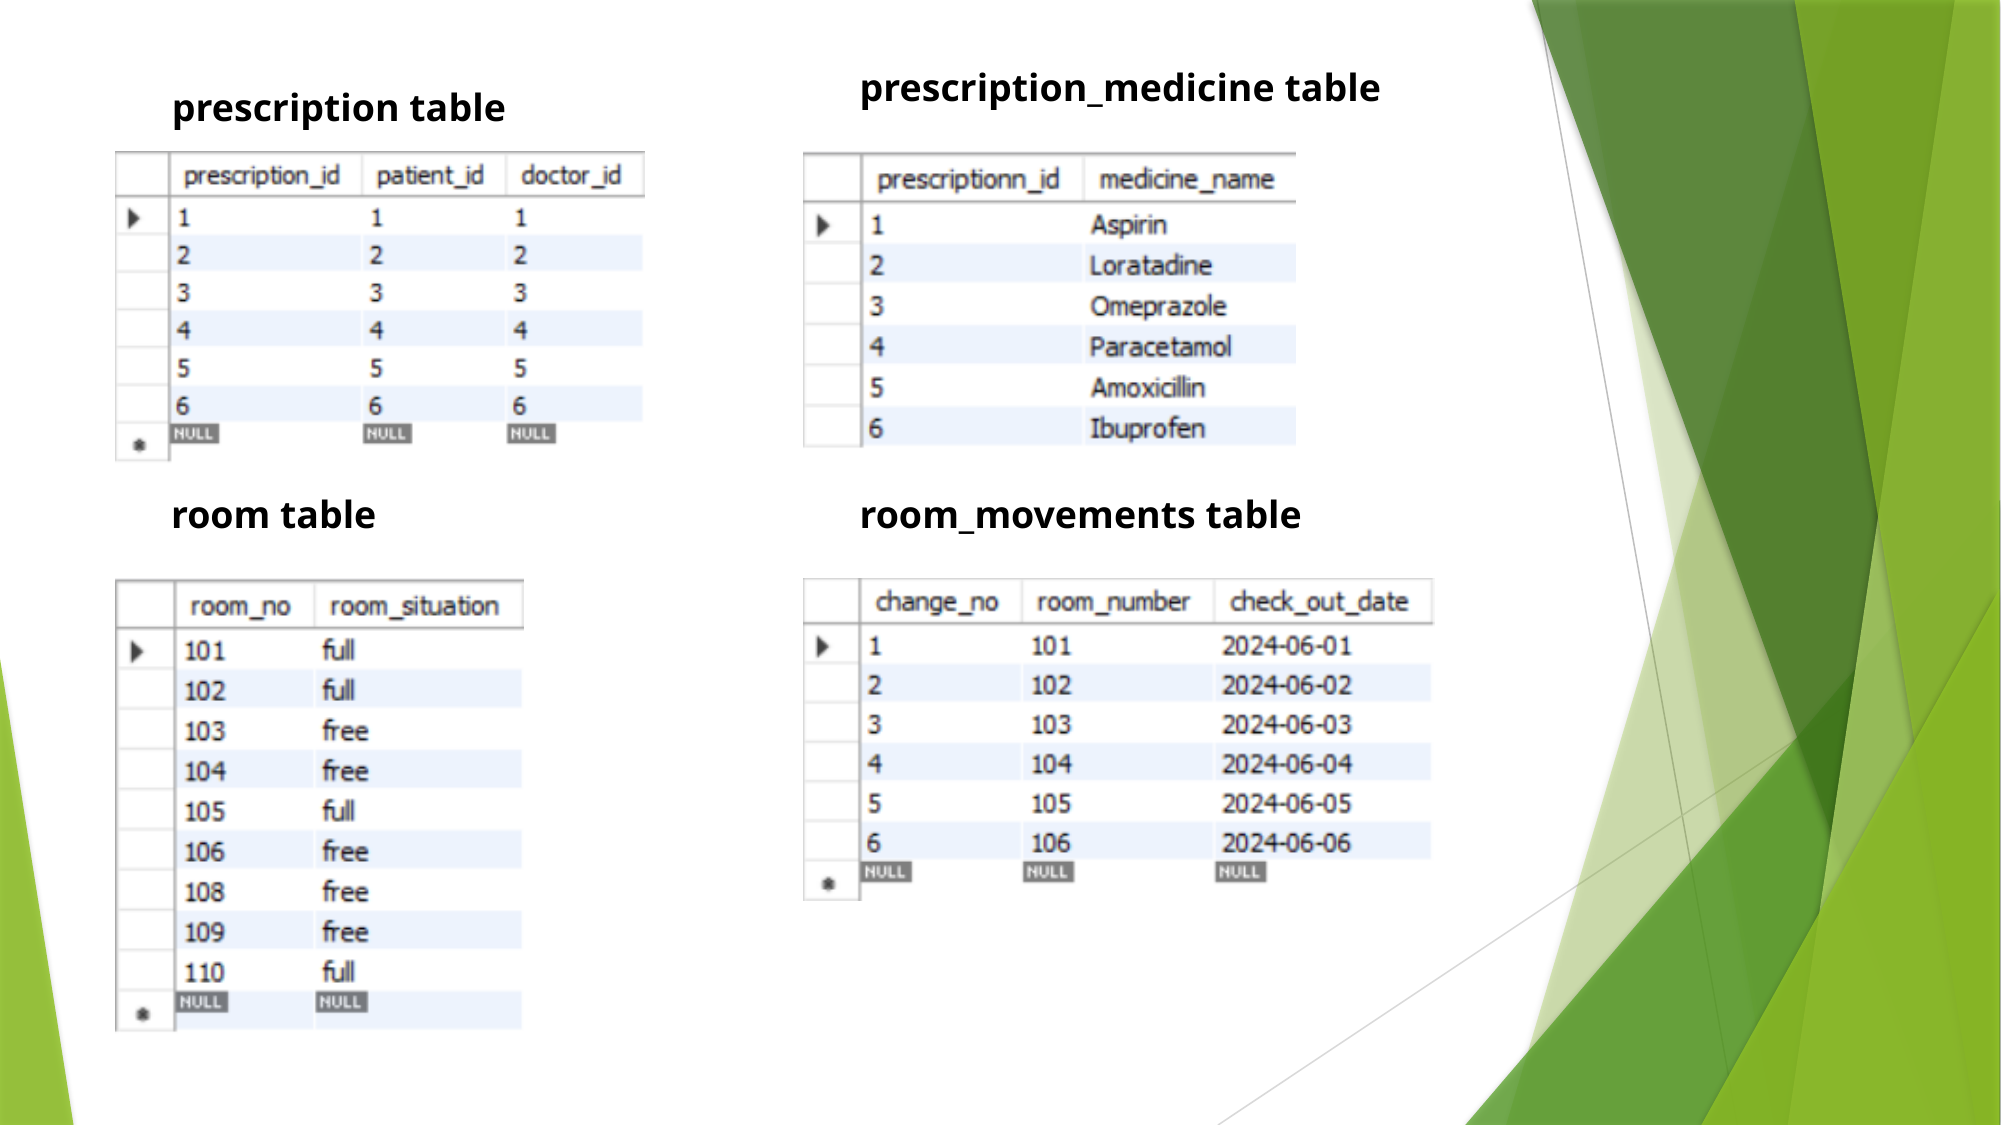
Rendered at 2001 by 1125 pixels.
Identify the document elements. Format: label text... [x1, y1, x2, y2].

picture [114, 577, 525, 1035]
text_box prescription_medicine table [844, 57, 1415, 117]
text_box prescription table [157, 76, 532, 137]
text_box room table [156, 483, 506, 544]
picture [802, 151, 1296, 450]
picture [802, 577, 1435, 901]
text_box room_movements table [844, 483, 1393, 544]
picture [114, 151, 645, 466]
